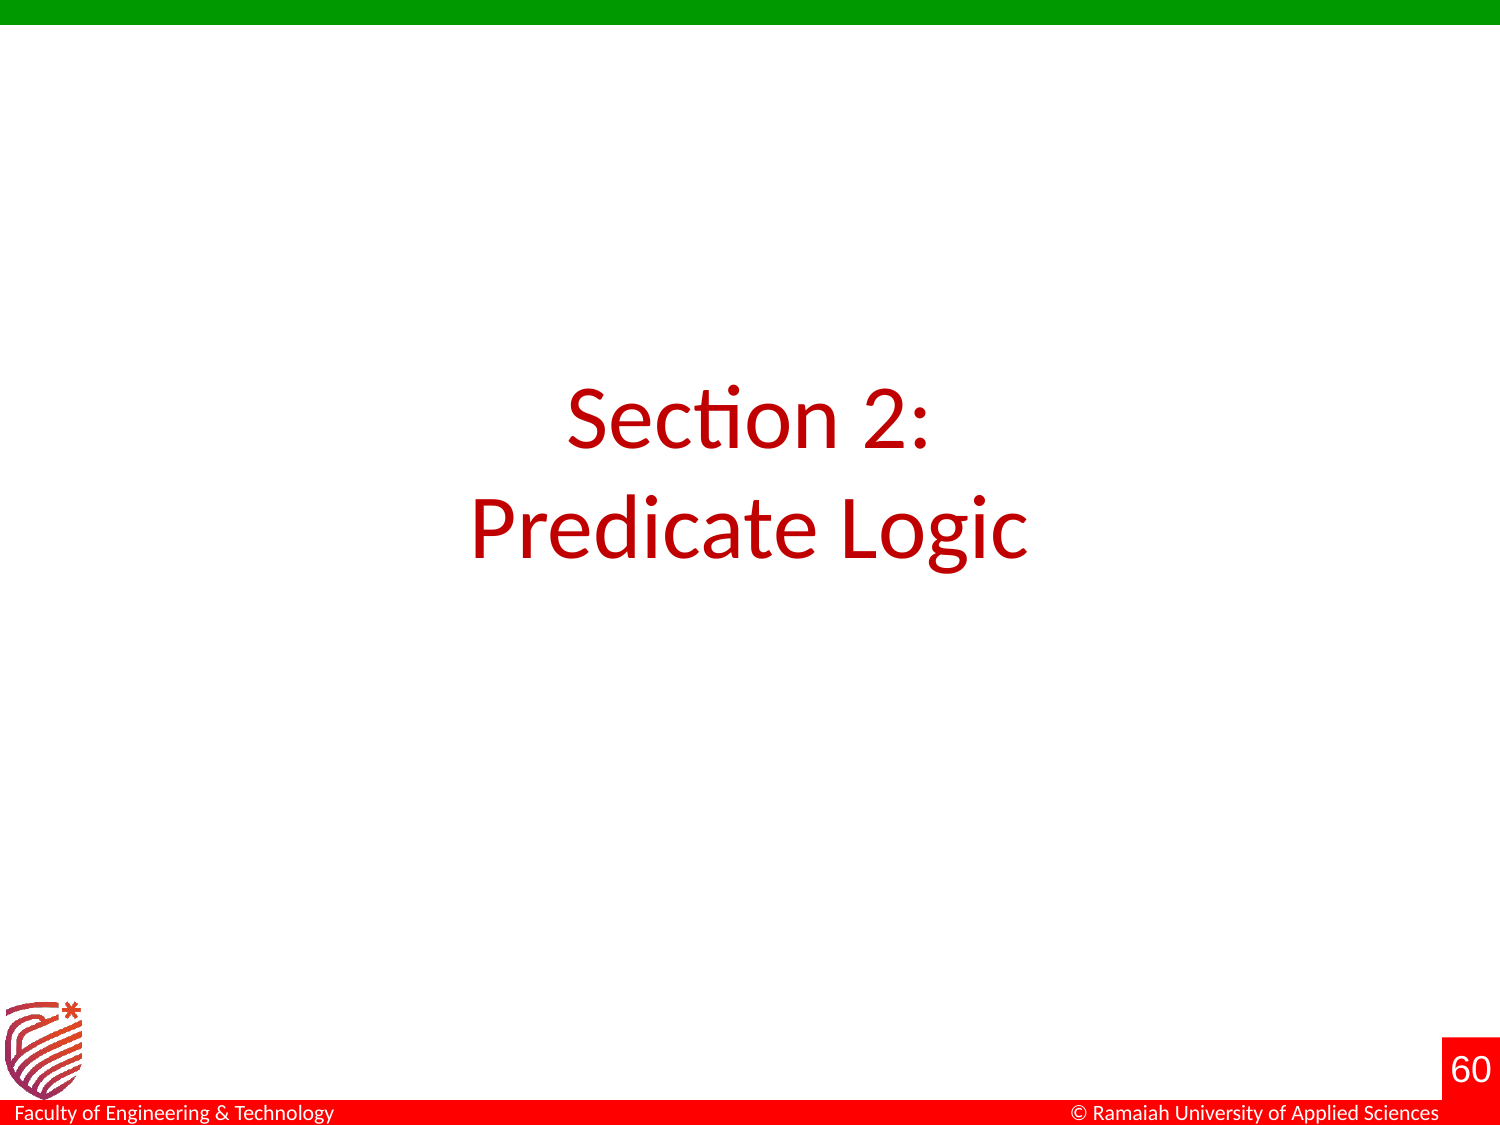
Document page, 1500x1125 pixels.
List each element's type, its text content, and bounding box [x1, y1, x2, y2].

title Section 2: Predicate Logic [112, 349, 1388, 591]
picture [5, 1001, 82, 1100]
